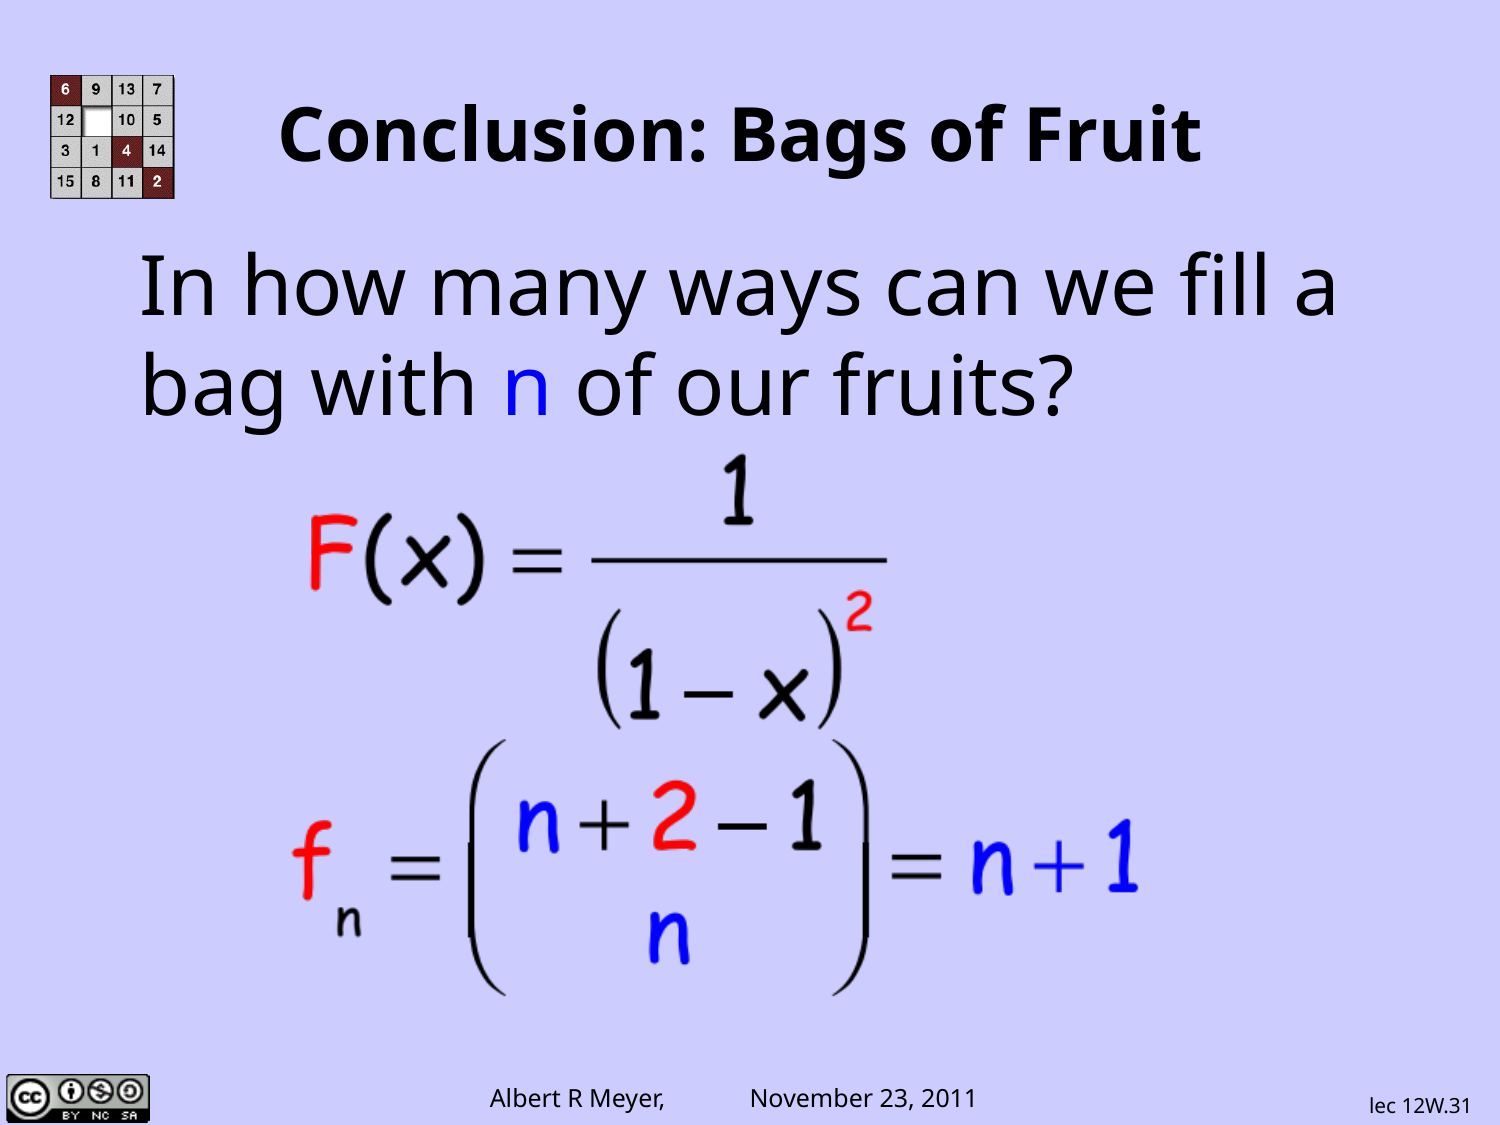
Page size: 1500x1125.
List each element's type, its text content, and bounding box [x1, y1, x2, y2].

title Conclusion: Bags of Fruit [262, 37, 1500, 226]
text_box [306, 417, 889, 733]
picture [50, 75, 175, 199]
picture [6, 1074, 150, 1123]
slide_number lec 12W.31 [1049, 1084, 1488, 1125]
text_box In how many ways can we fill a bag with n of our fruits? [125, 224, 1375, 440]
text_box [889, 815, 1140, 896]
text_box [289, 735, 872, 999]
